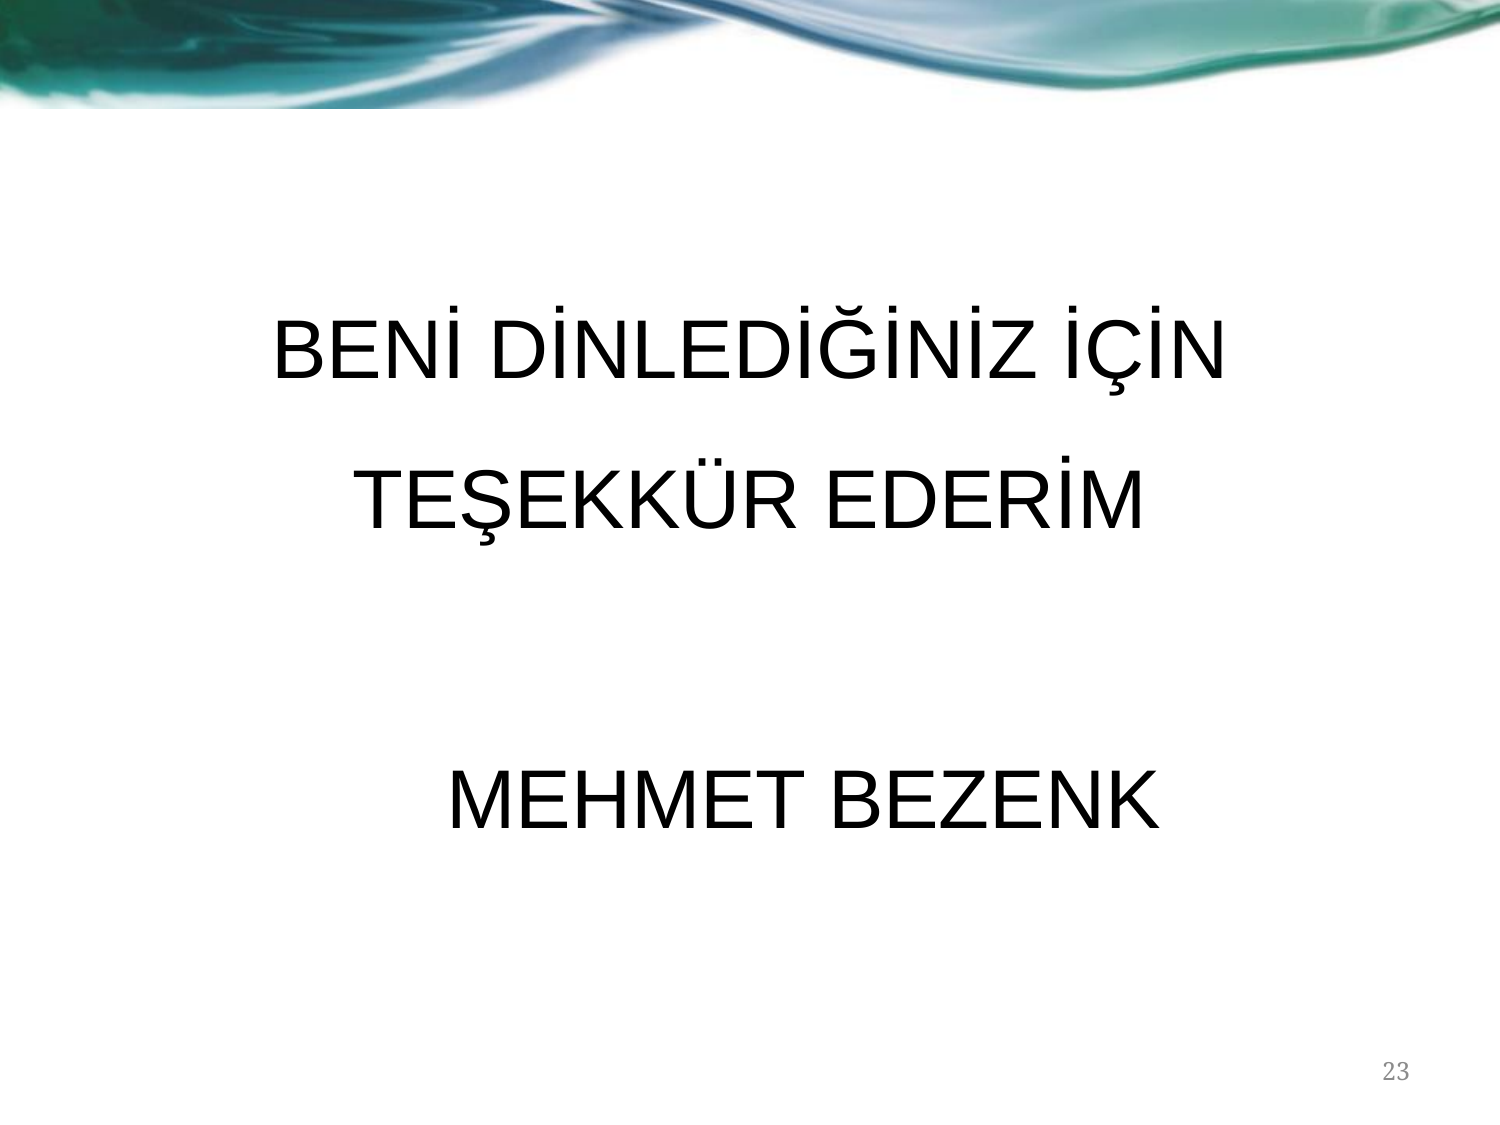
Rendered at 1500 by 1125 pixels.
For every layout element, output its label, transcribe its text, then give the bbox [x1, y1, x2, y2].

list BENİ DİNLEDİĞİNİZ İÇİN TEŞEKKÜR EDERİM MEHMET BEZENK [75, 237, 1425, 1005]
slide_number 23 [1074, 1042, 1425, 1103]
picture [0, 0, 1500, 109]
